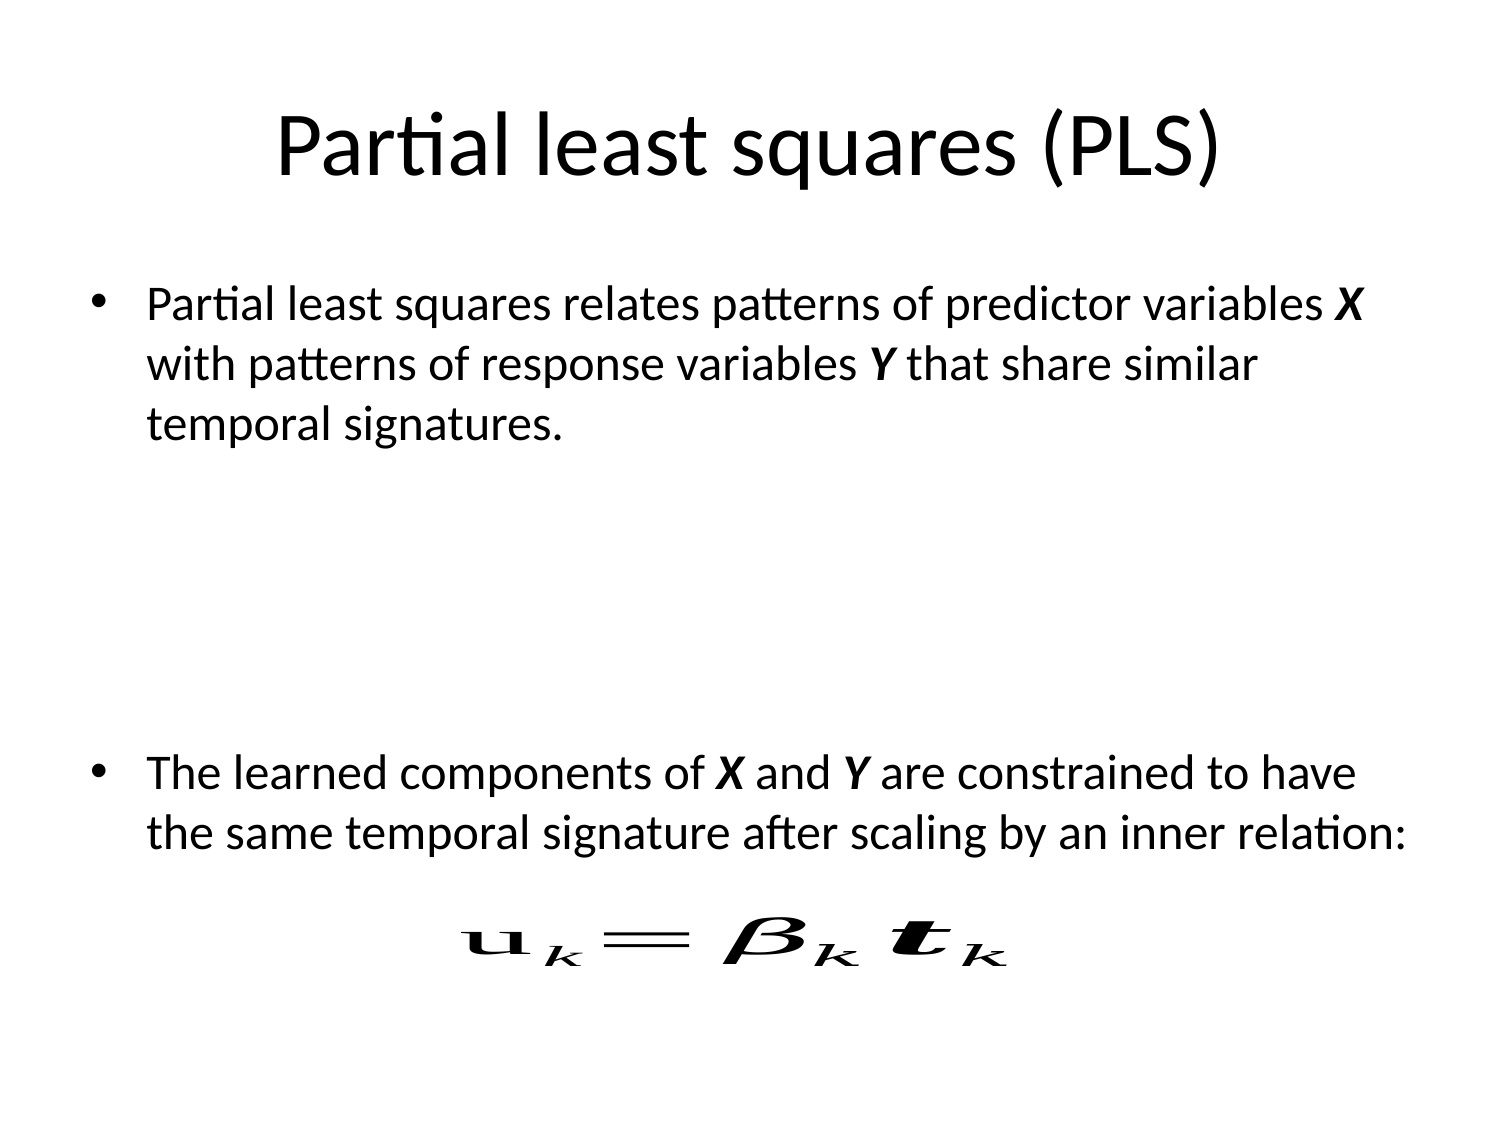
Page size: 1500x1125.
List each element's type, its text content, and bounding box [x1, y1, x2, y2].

title Partial least squares (PLS) [75, 45, 1425, 233]
list Partial least squares relates patterns of predictor variables X with patterns of response variables Y that share similar temporal signatures. The learned components of X and Y are constrained to have the same temporal signature after scaling by an inner relation: [75, 262, 1425, 1005]
